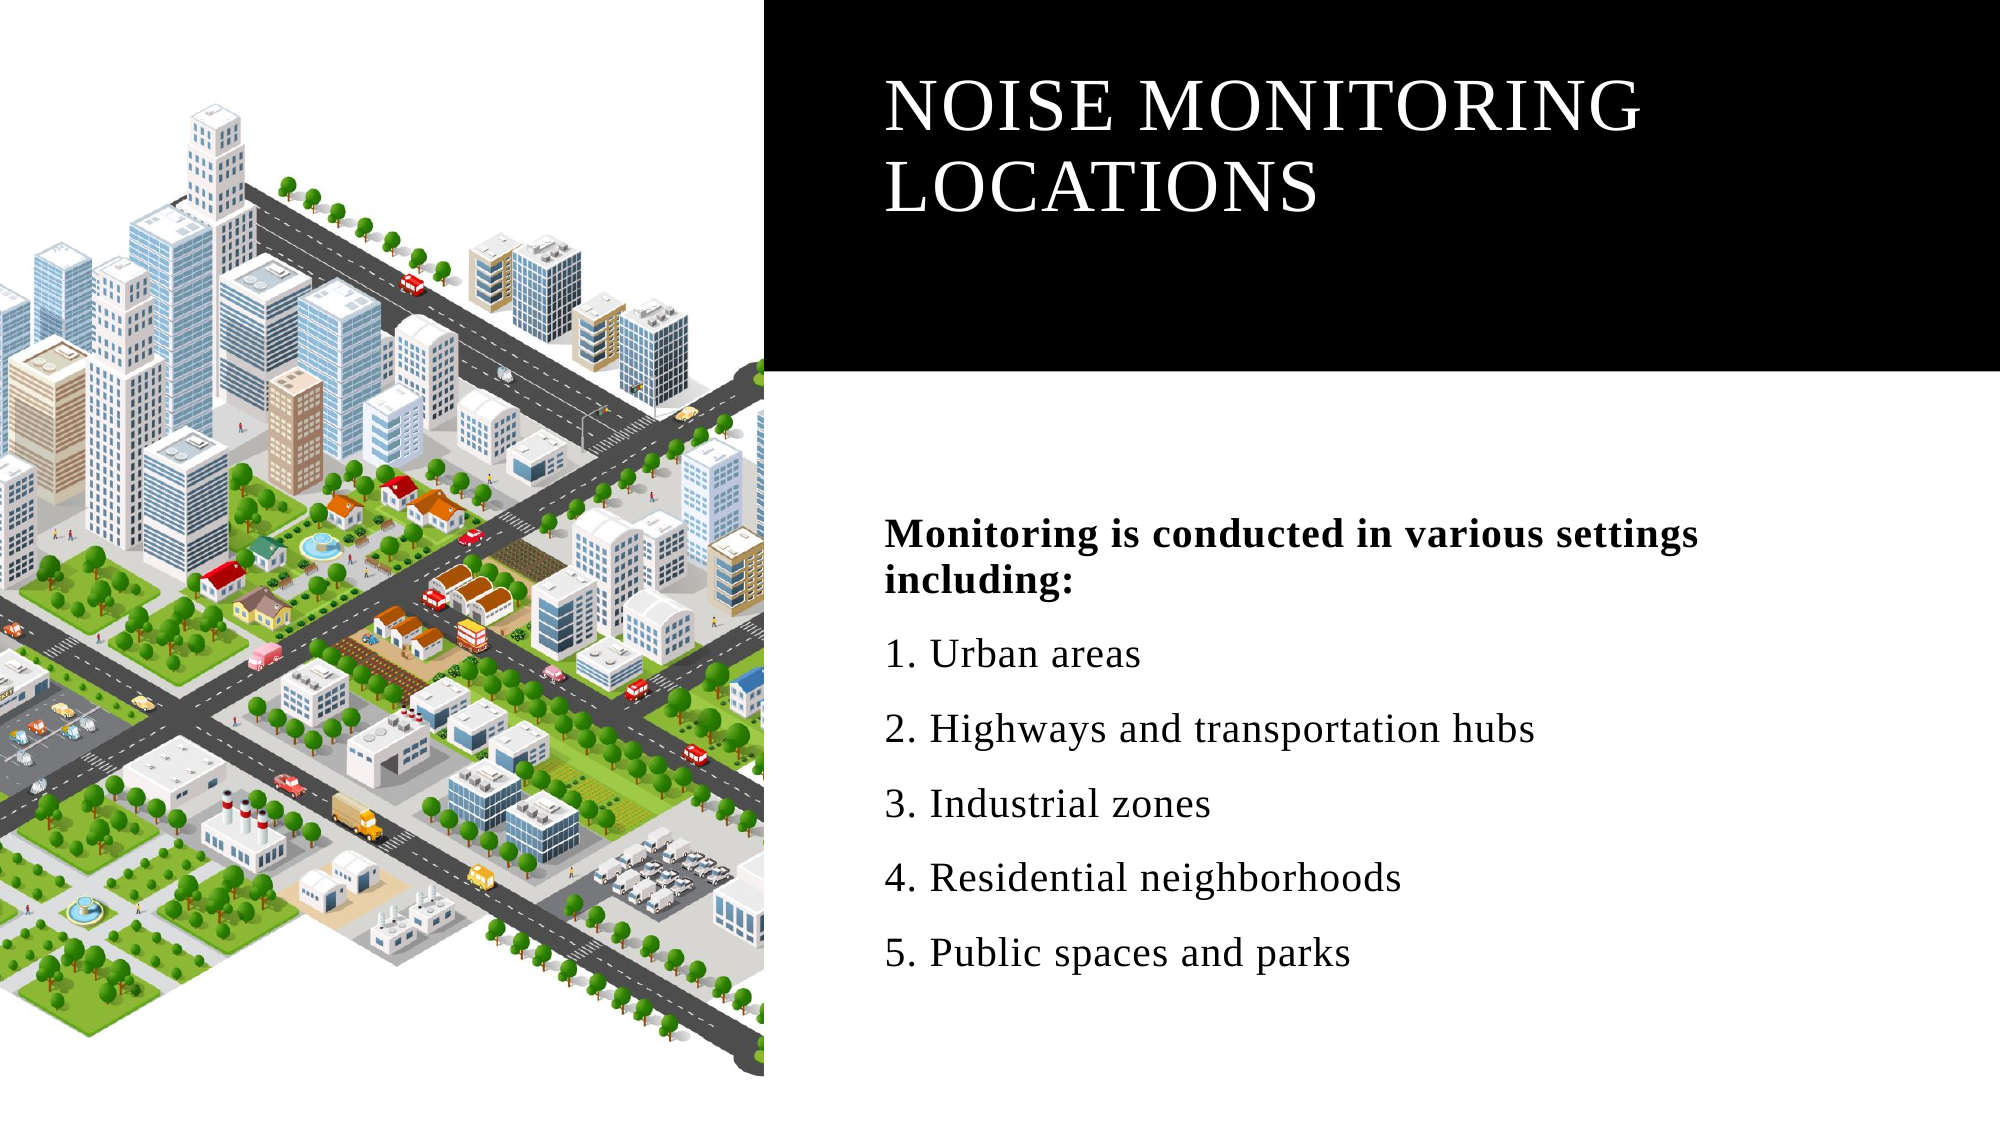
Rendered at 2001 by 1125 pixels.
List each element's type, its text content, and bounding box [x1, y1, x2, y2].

text_box [764, 0, 2000, 372]
picture [0, 0, 764, 1125]
text_box [764, 372, 2000, 1125]
title Noise Monitoring Locations [869, 52, 1842, 332]
list Monitoring is conducted in various settings including: 1. Urban areas 2. Highways and transportation hubs 3. Industrial zones 4. Residential neighborhoods 5. Public spaces and parks [869, 424, 1842, 1015]
